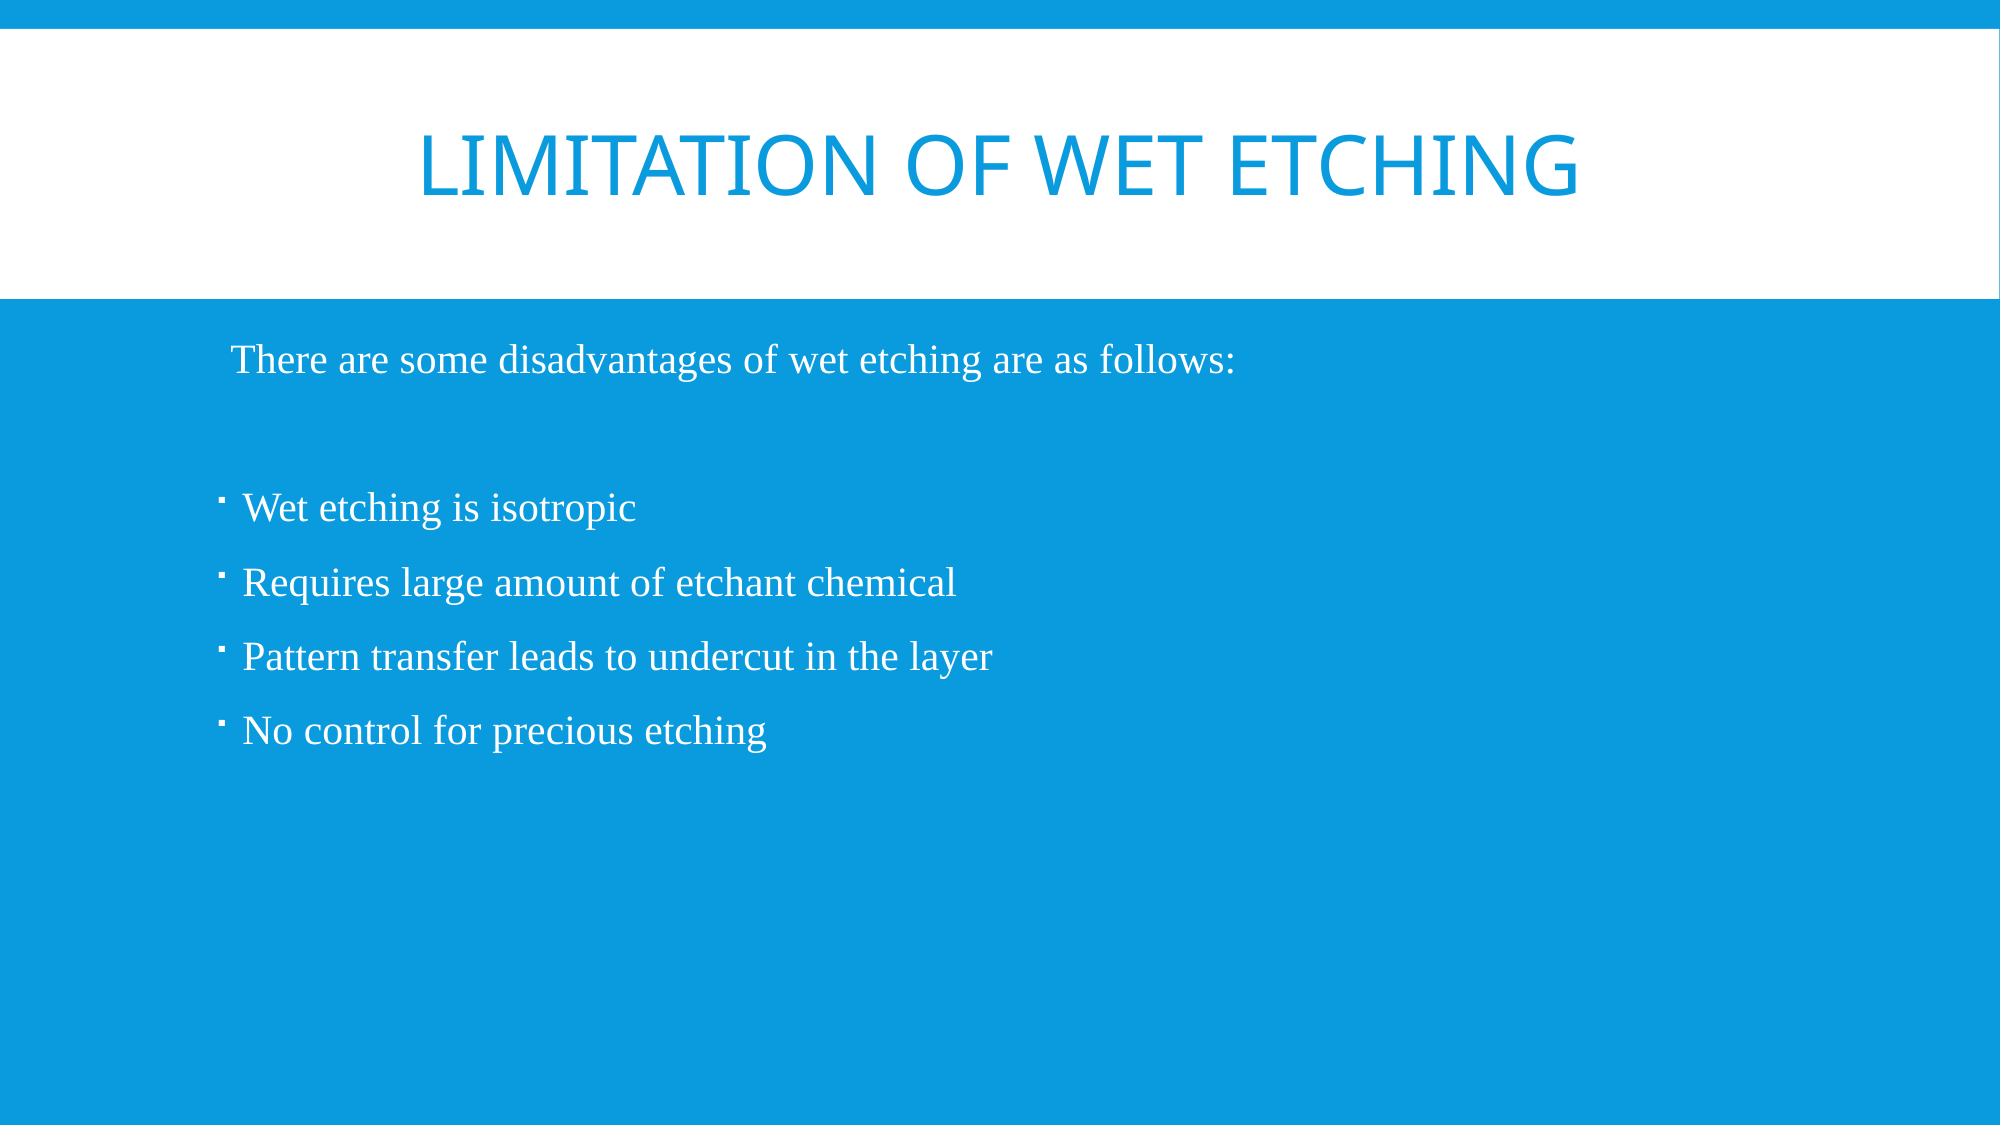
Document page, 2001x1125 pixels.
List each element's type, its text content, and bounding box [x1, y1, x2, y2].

list There are some disadvantages of wet etching are as follows: Wet etching is isotropic Requires large amount of etchant chemical Pattern transfer leads to undercut in the layer No control for precious etching [197, 329, 1803, 1020]
title Limitation of WET ETCHING [197, 46, 1803, 295]
